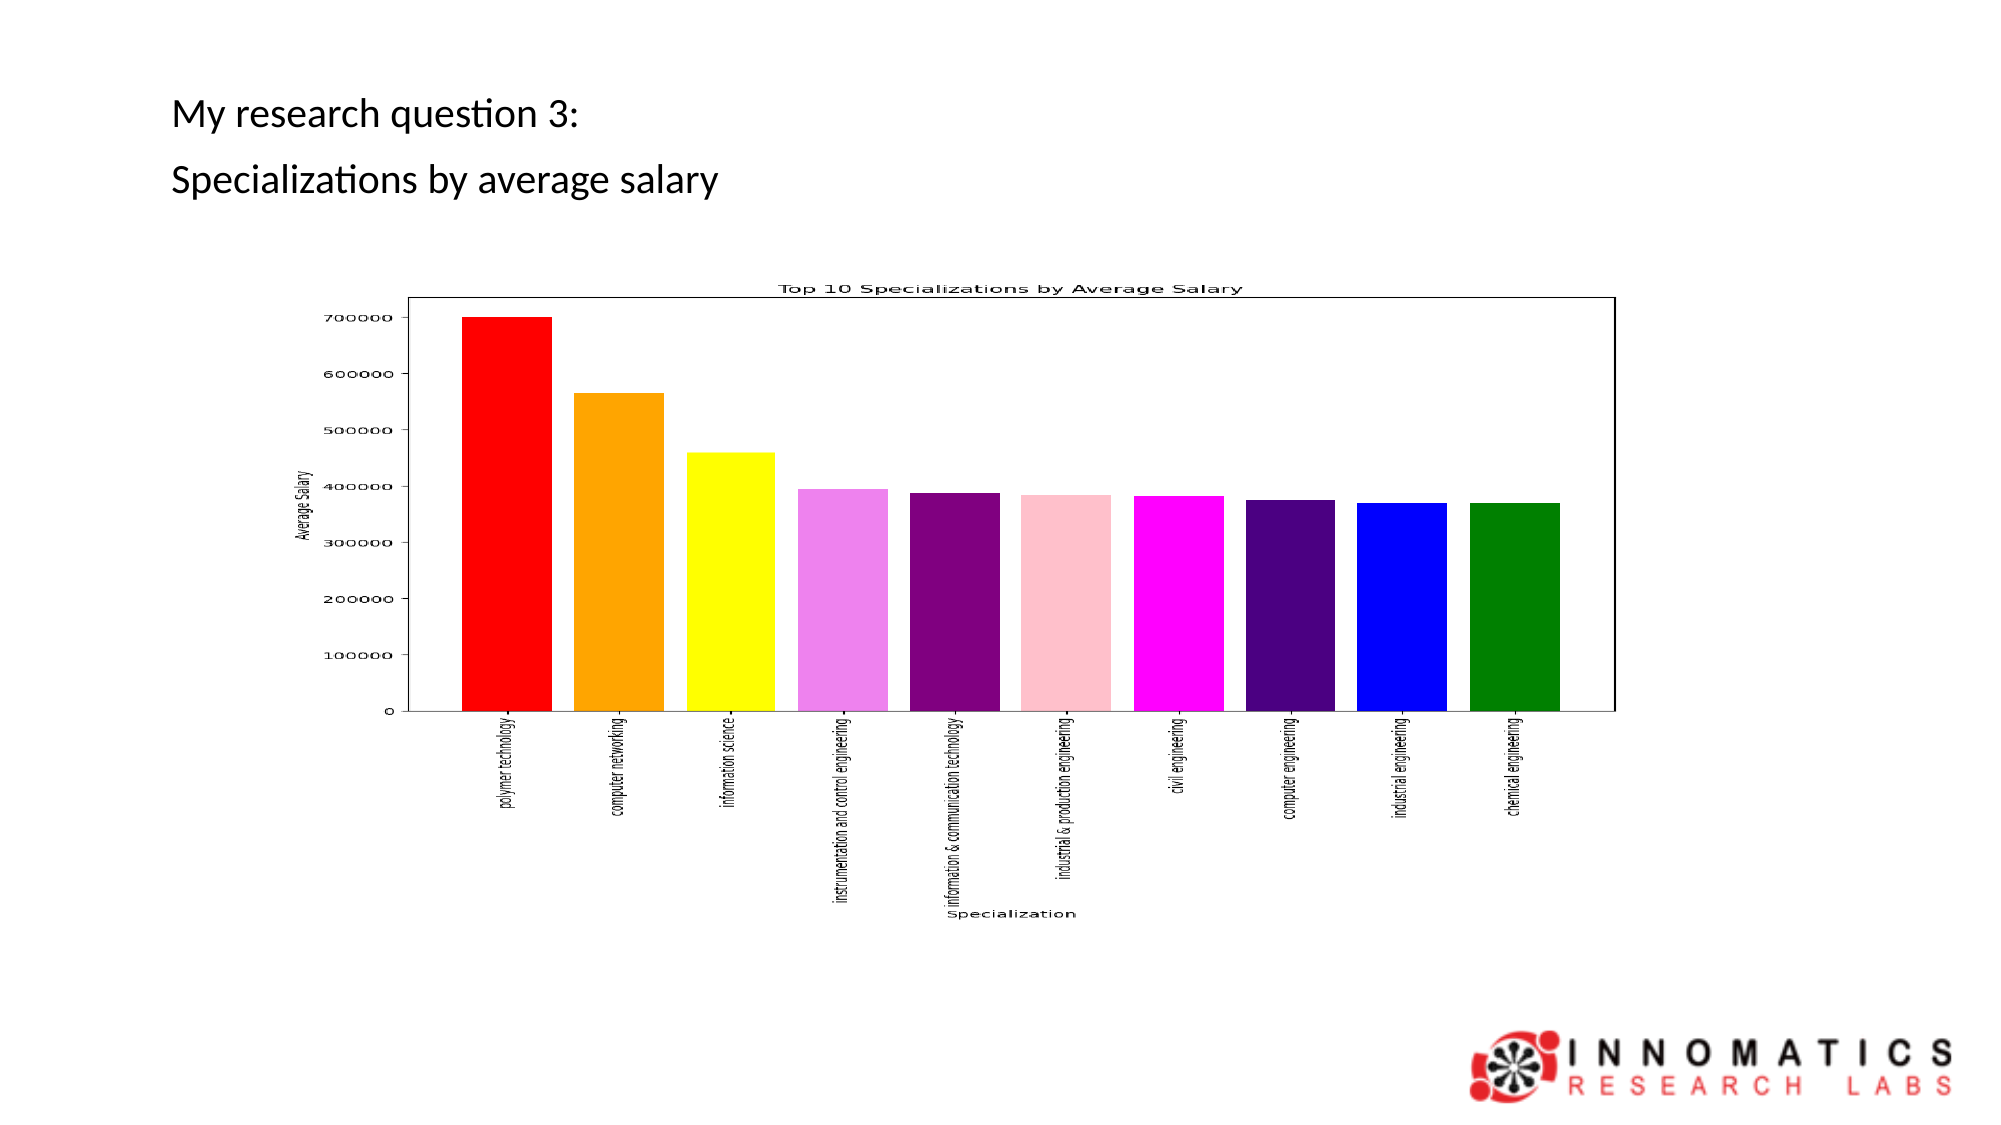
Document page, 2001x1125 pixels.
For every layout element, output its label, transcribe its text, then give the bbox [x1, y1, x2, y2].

picture [1445, 1014, 1975, 1125]
picture [281, 278, 1627, 926]
list My research question 3: Specializations by average salary [137, 83, 1863, 1014]
